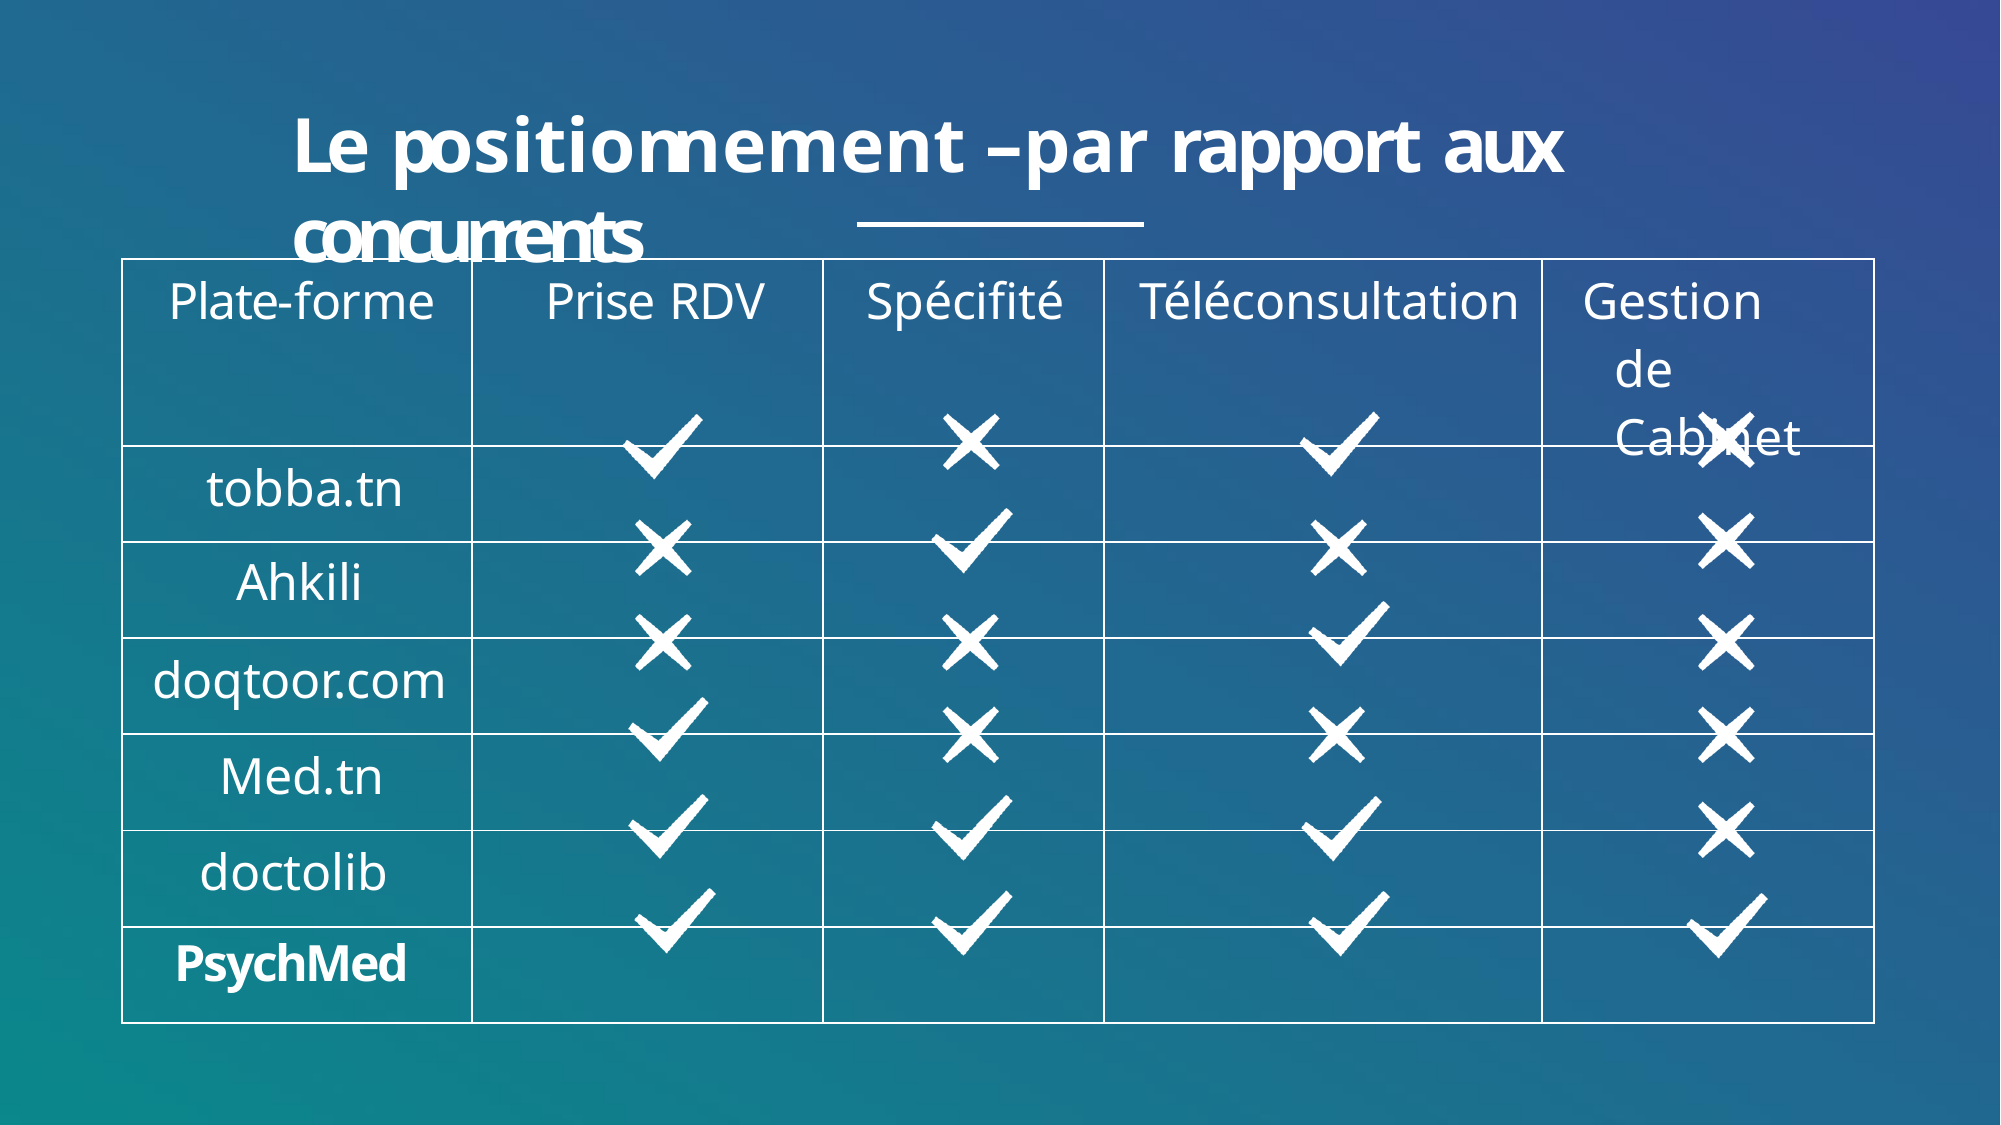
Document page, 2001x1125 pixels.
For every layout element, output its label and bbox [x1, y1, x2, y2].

text_box [617, 678, 724, 967]
picture [0, 0, 2000, 1125]
